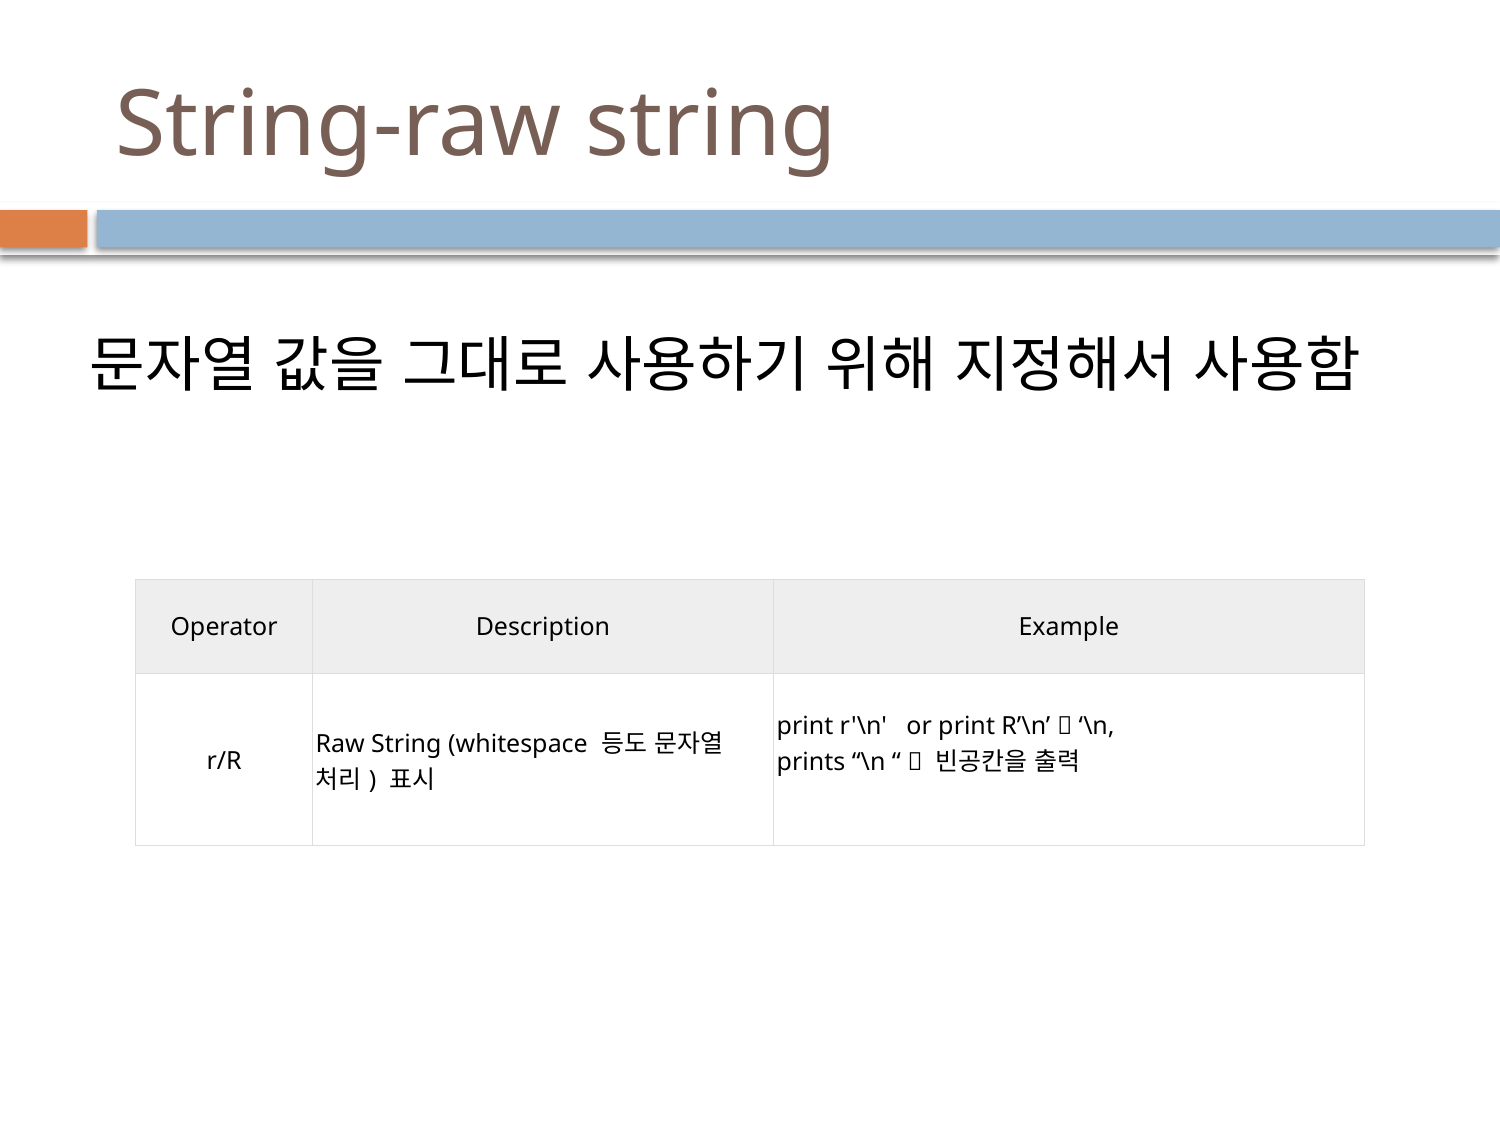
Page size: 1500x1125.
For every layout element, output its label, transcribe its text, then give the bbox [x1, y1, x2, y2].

table_header Operator [136, 580, 312, 673]
table_cell r/R [136, 674, 312, 845]
title String-raw string [100, 37, 1438, 200]
table_cell Raw String (whitespace 등도 문자열 처리) 표시 [313, 674, 773, 845]
table_header Example [774, 580, 1364, 673]
list 문자열 값을 그대로 사용하기 위해 지정해서 사용함 [75, 290, 1425, 539]
table_cell print r'\n' or print R’\n’  ‘\n, prints “\n “  빈공칸을 출력 [774, 674, 1364, 845]
table_header Description [313, 580, 773, 673]
